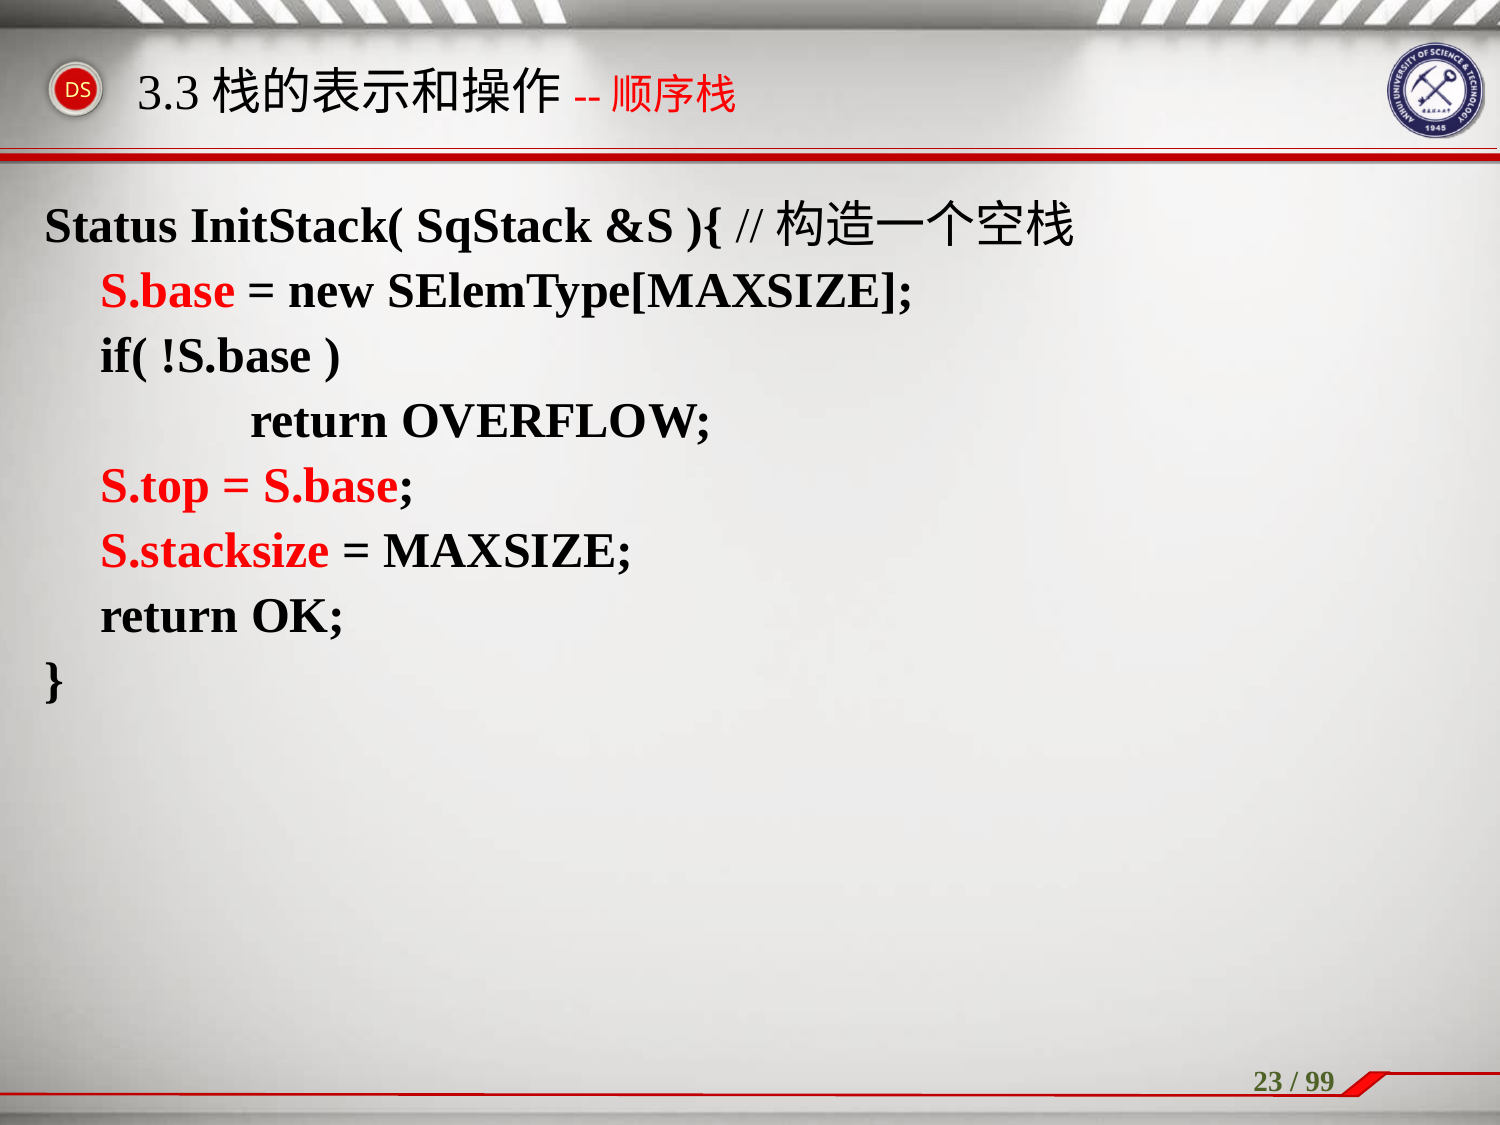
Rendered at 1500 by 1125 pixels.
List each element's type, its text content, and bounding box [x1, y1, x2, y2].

picture [0, 0, 1500, 153]
picture [0, 1075, 1500, 1125]
title 3.3栈的表示和操作--顺序栈 [122, 42, 1376, 137]
list Status InitStack( SqStack &S ){ //构造一个空栈 S.base = new SElemType[MAXSIZE]; if( !S.base ) return OVERFLOW; S.top = S.base; S.stacksize = MAXSIZE; return OK; } [29, 184, 1471, 1083]
picture [0, 161, 1500, 1094]
